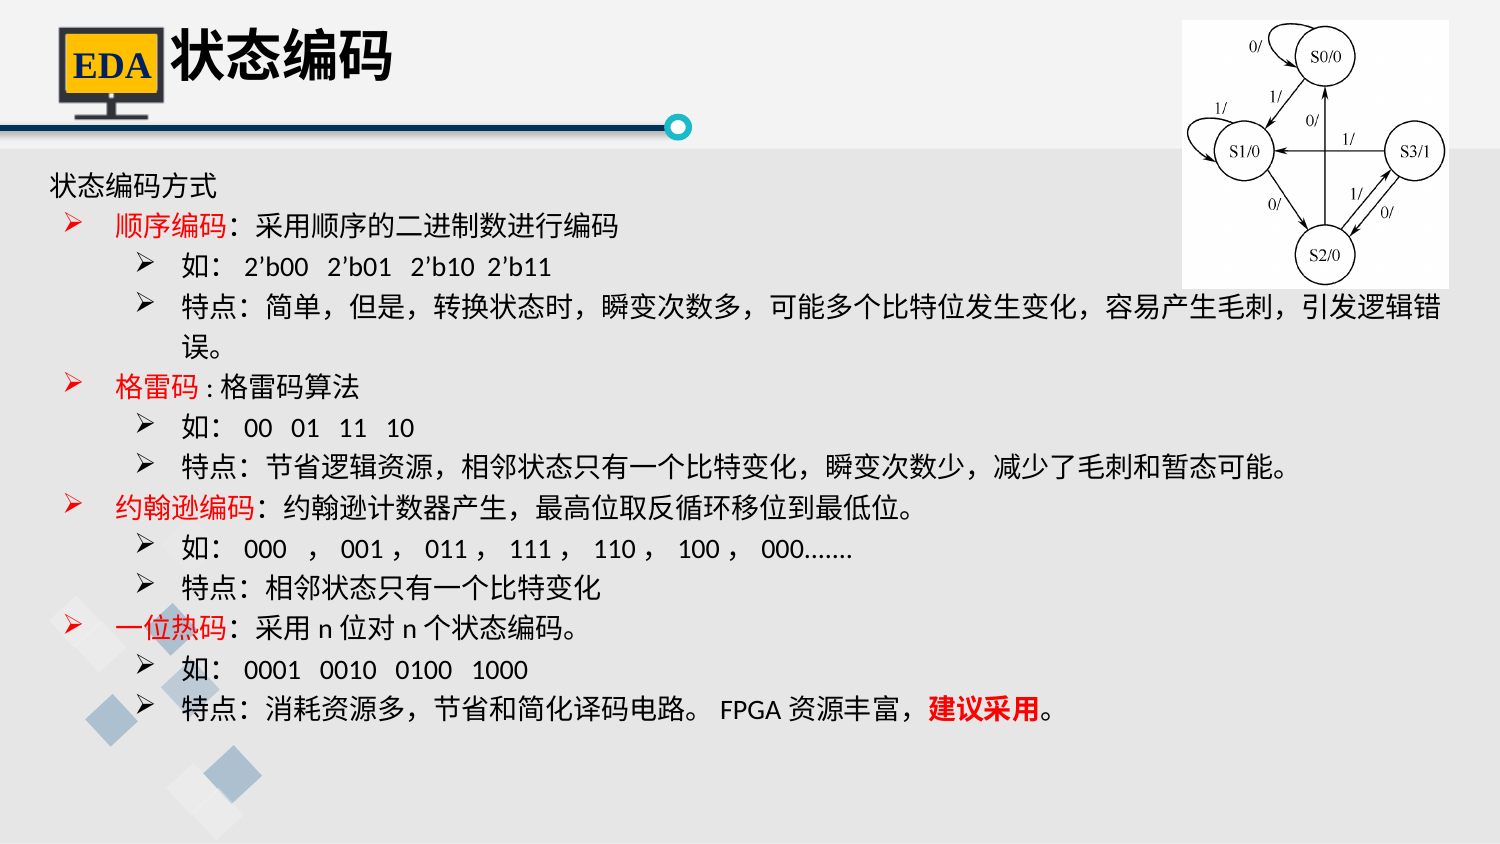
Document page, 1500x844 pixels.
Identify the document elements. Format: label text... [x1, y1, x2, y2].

list 状态编码方式 顺序编码：采用顺序的二进制数进行编码 如：2’b00 2’b01 2’b10 2’b11 特点：简单，但是，转换状态时，瞬变次数多，可能多个比特位发生变化，容易产生毛刺，引发逻辑错误。 格雷码:格雷码算法 如：00 01 11 10 特点：节省逻辑资源，相邻状态只有一个比特变化，瞬变次数少，减少了毛刺和暂态可能。 约翰逊编码：约翰逊计数器产生，最高位取反循环移位到最低位。 如：000 ，001，011，111，110，100，000....... 特点：相邻状态只有一个比特变化 一位热码：采用n位对n个状态编码。 如：0001 0010 0100 1000 特点：消耗资源多，节省和简化译码电路。FPGA资源丰富，建议采用。 [34, 154, 1471, 786]
picture [1182, 20, 1449, 289]
title 状态编码 [154, 20, 1182, 123]
